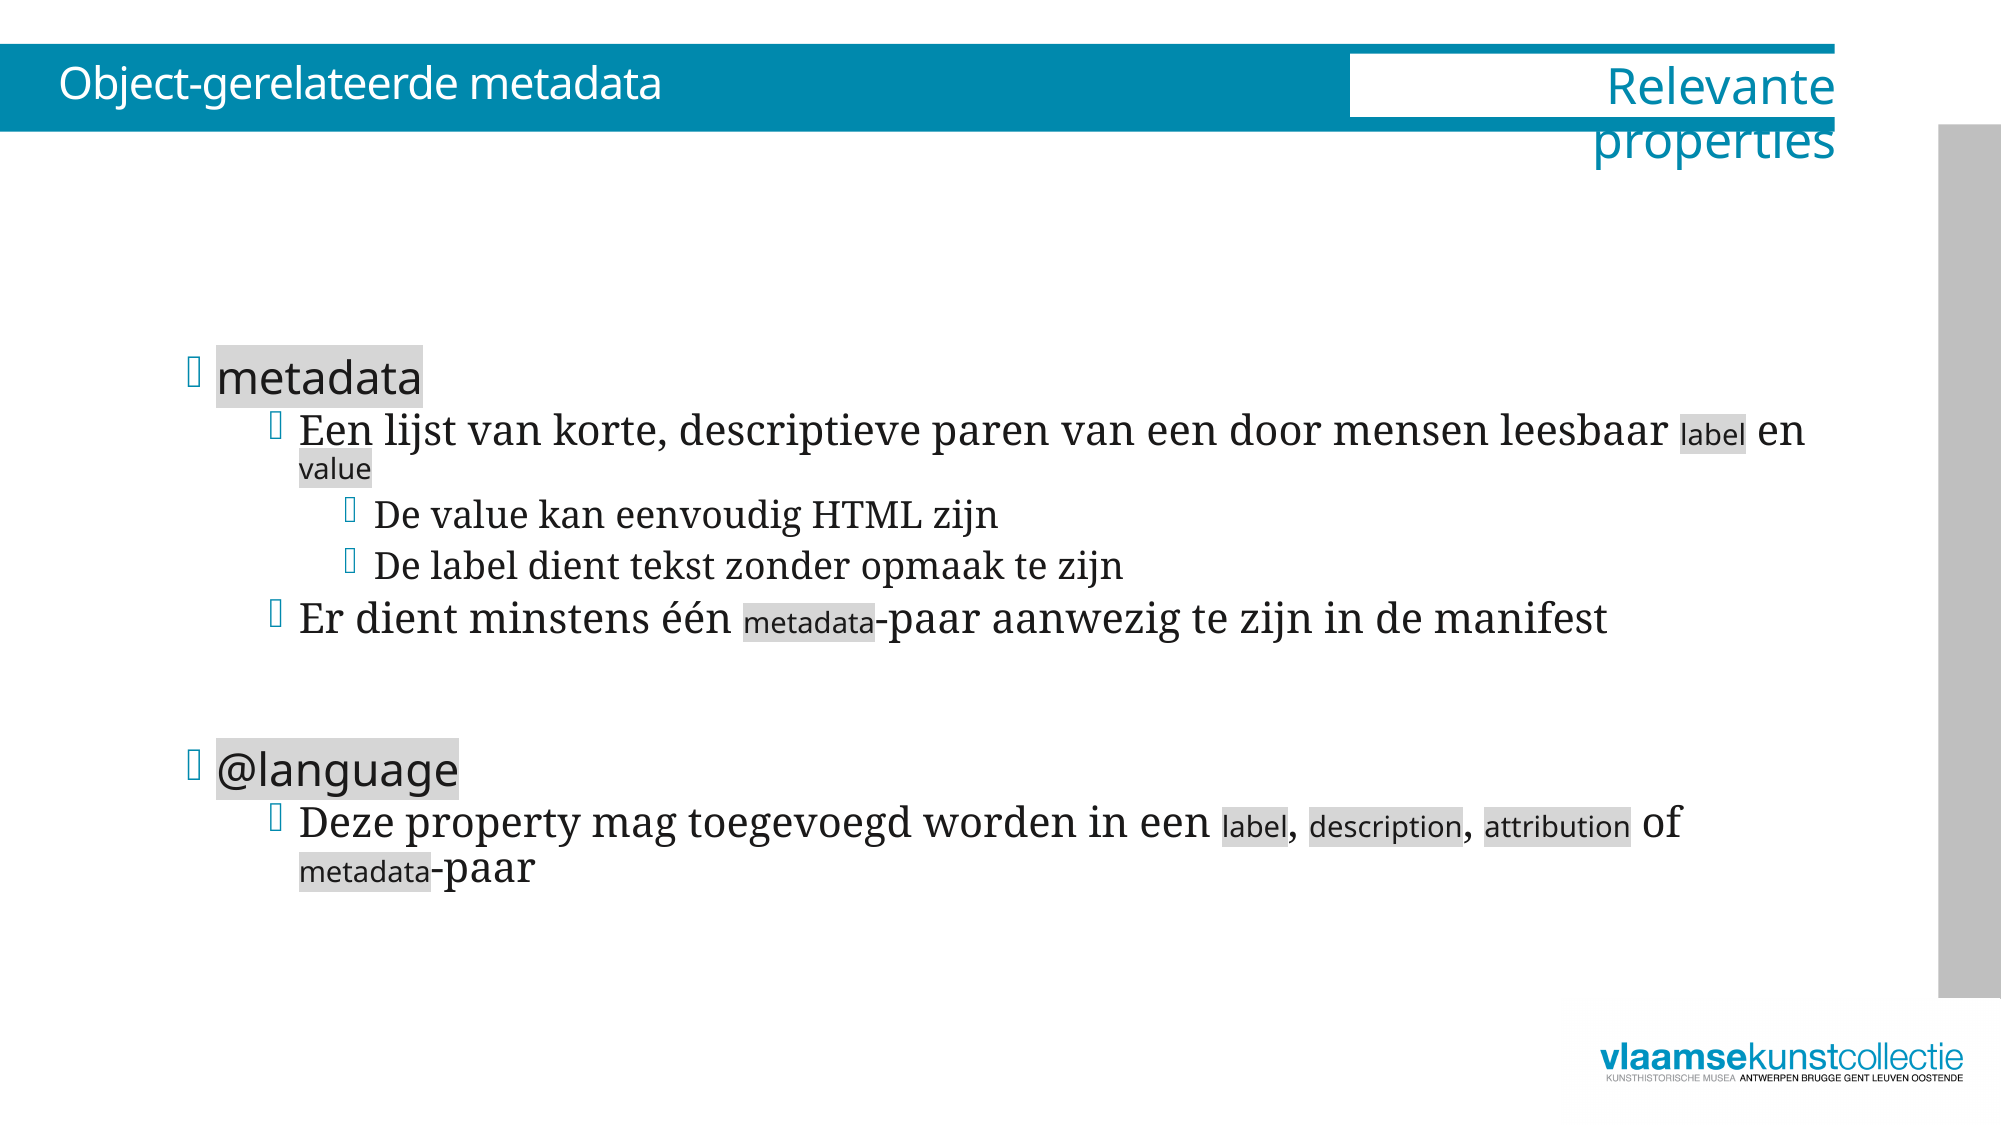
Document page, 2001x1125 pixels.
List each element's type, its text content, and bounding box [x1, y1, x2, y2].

list metadata Een lijst van korte, descriptieve paren van een door mensen leesbaar label en value De value kan eenvoudig HTML zijn De label dient tekst zonder opmaak te zijn Er dient minstens één metadata-paar aanwezig te zijn in de manifest @language Deze property mag toegevoegd worden in een label, description, attribution of metadata-paar [171, 203, 1829, 1044]
picture [1561, 998, 2001, 1125]
title Object-gerelateerde metadata [43, 53, 1214, 117]
list Relevante properties [1350, 53, 1852, 117]
